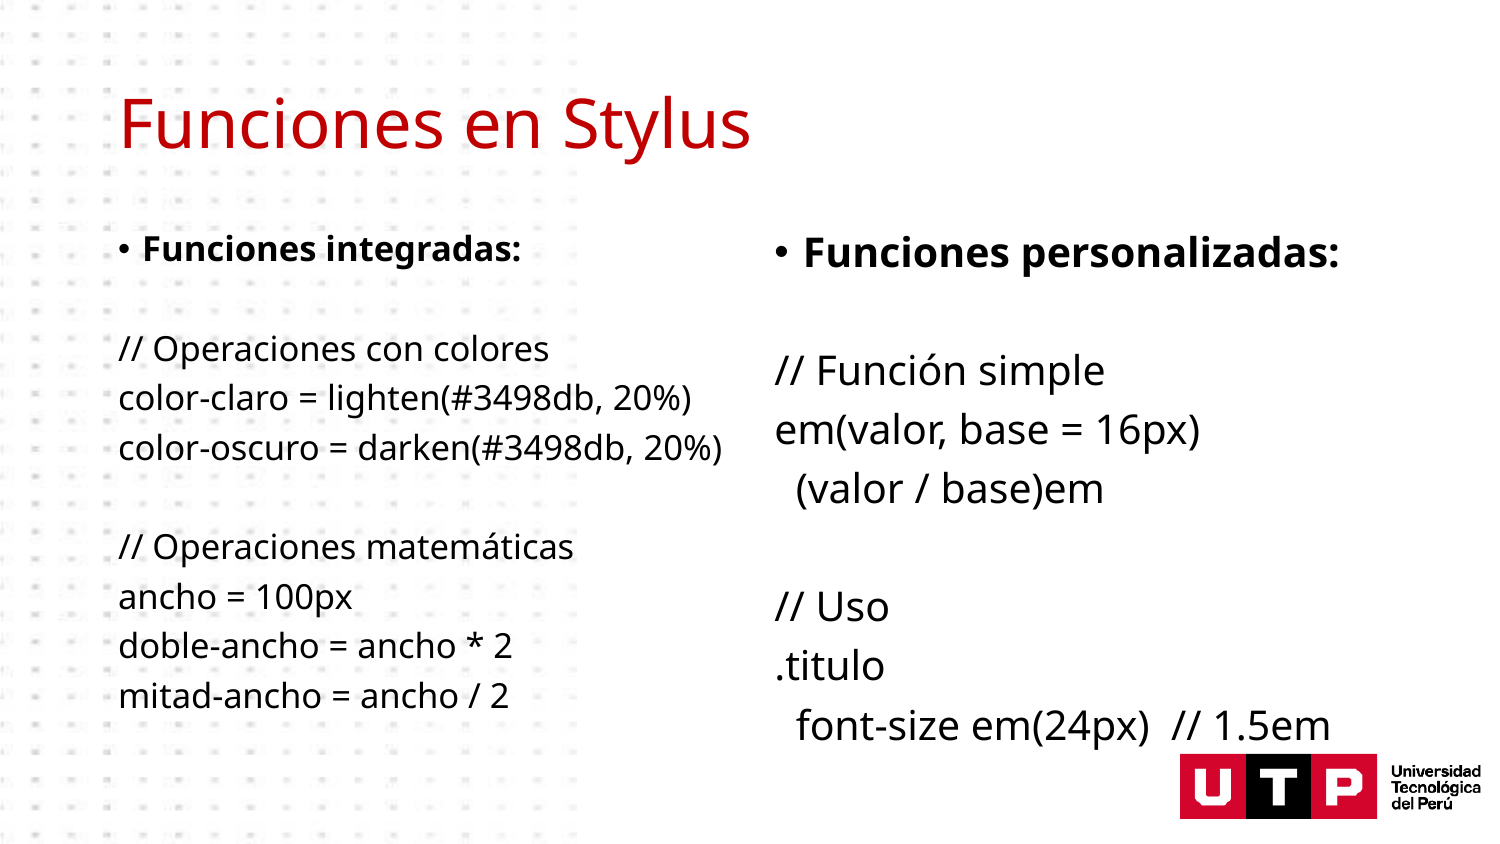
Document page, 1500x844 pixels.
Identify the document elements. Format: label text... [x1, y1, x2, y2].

title Funciones en Stylus [577, 44, 1397, 208]
picture [1180, 752, 1500, 820]
list Funciones personalizadas: // Función simple em(valor, base = 16px) (valor / base)em // Uso .titulo font-size em(24px) // 1.5em [759, 224, 1397, 760]
list Funciones integradas: // Operaciones con colores color-claro = lighten(#3498db, 20%) color-oscuro = darken(#3498db, 20%) // Operaciones matemáticas ancho = 100px doble-ancho = ancho * 2 mitad-ancho = ancho / 2 [577, 224, 741, 760]
picture [0, 0, 577, 844]
